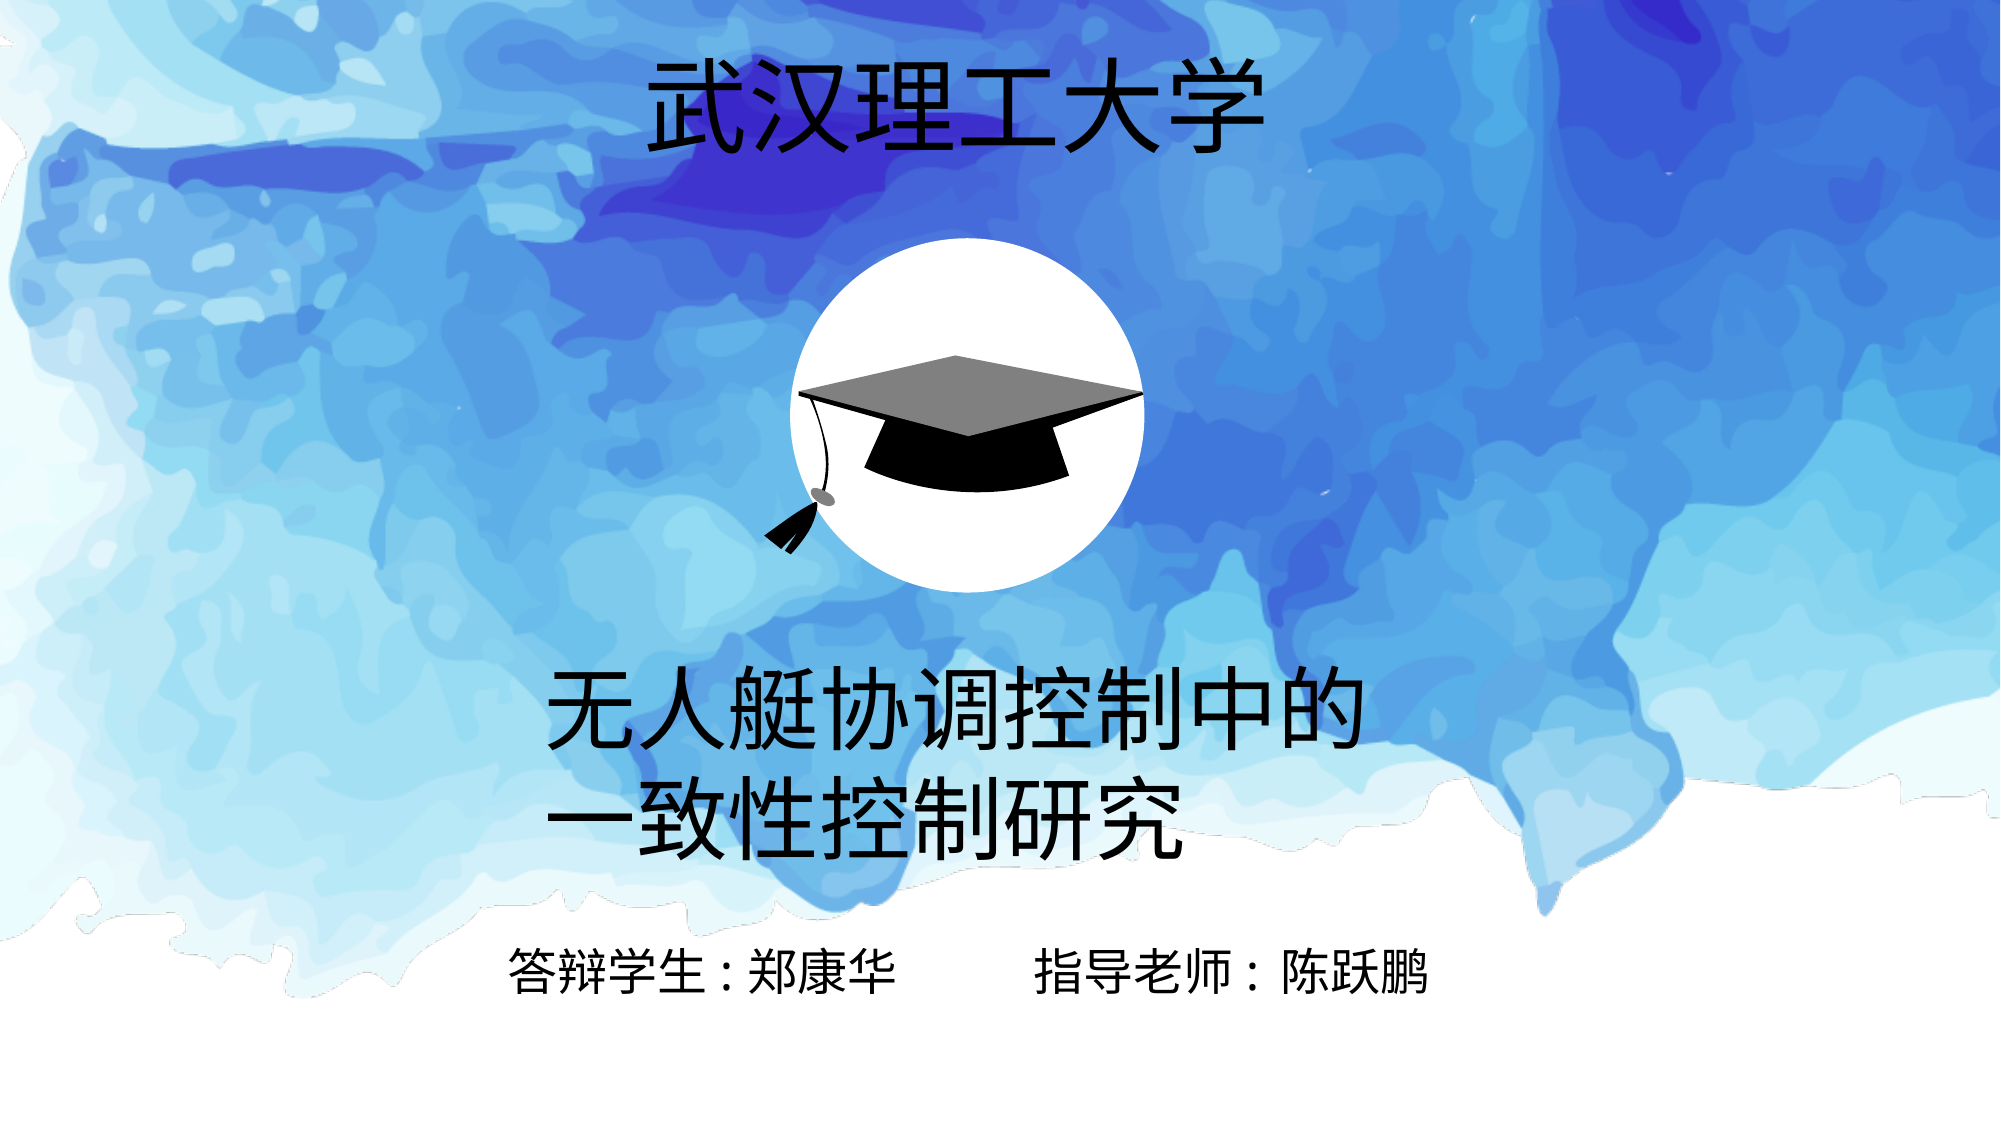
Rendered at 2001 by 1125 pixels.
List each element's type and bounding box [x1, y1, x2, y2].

picture [0, 0, 2001, 1125]
text_box [764, 355, 1144, 555]
